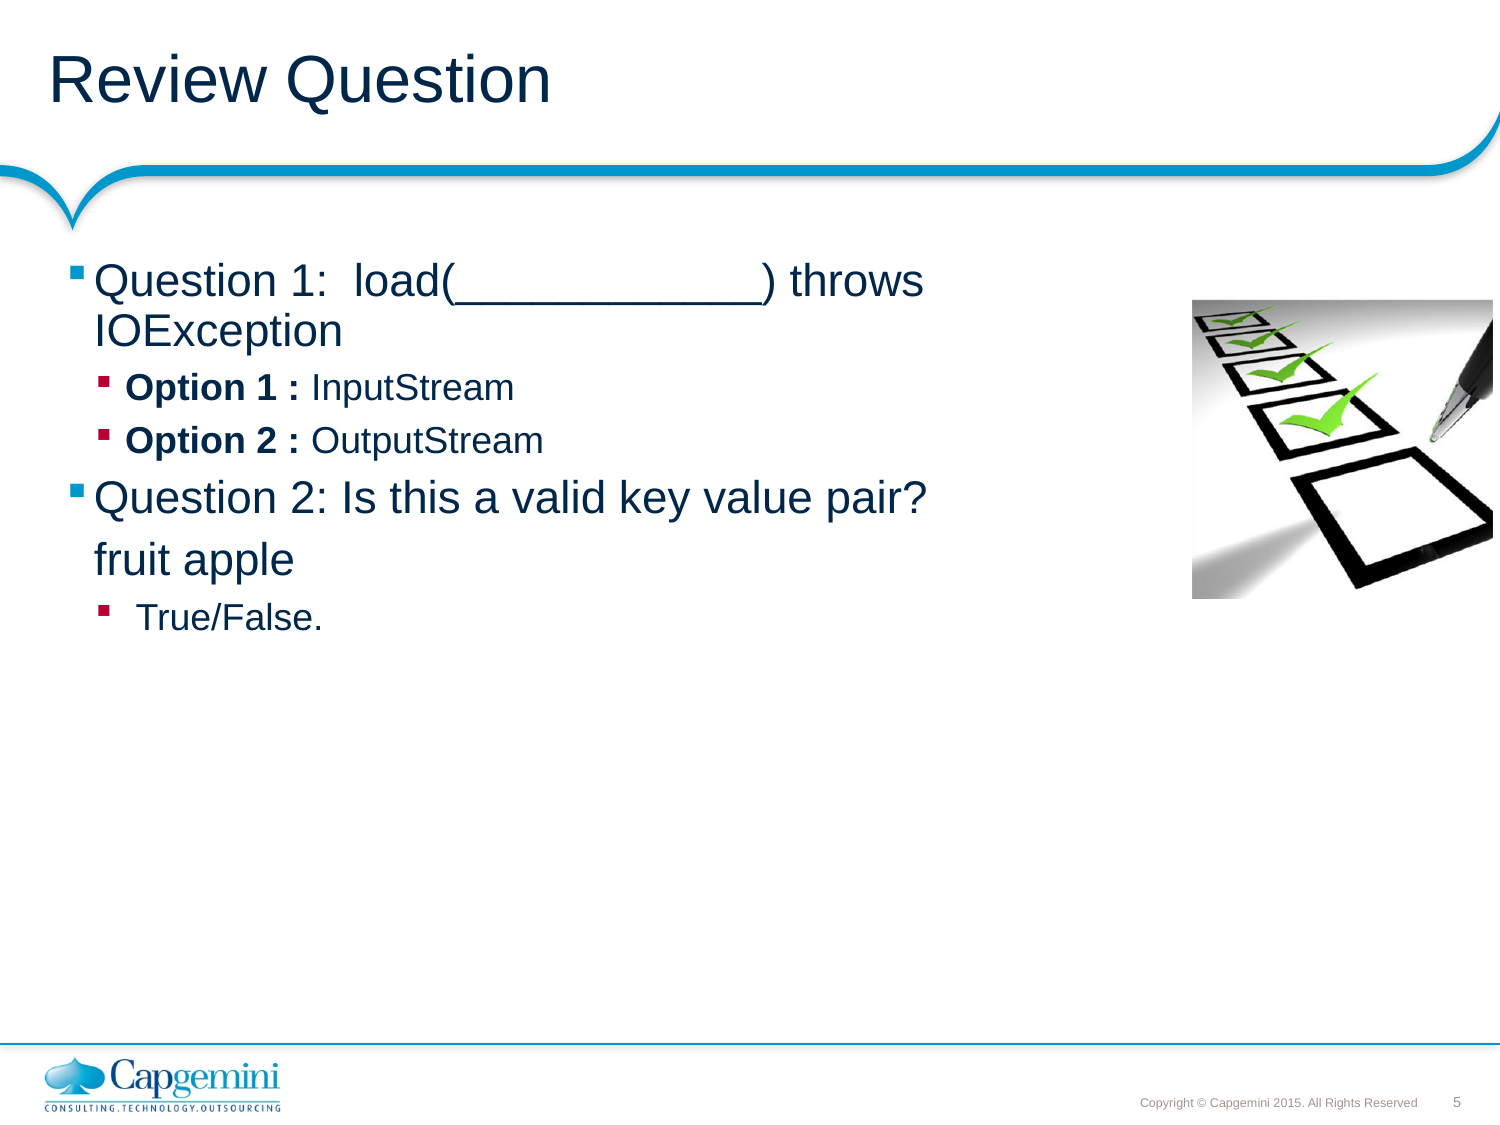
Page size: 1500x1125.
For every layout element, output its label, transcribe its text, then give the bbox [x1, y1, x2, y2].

picture [1192, 299, 1493, 599]
picture [44, 1056, 281, 1113]
list Question 1: load(____________) throws IOException Option 1 : InputStream Option 2 : OutputStream Question 2: Is this a valid key value pair? fruit apple True/False. [48, 245, 1179, 1007]
title Review Question [0, 0, 1500, 165]
